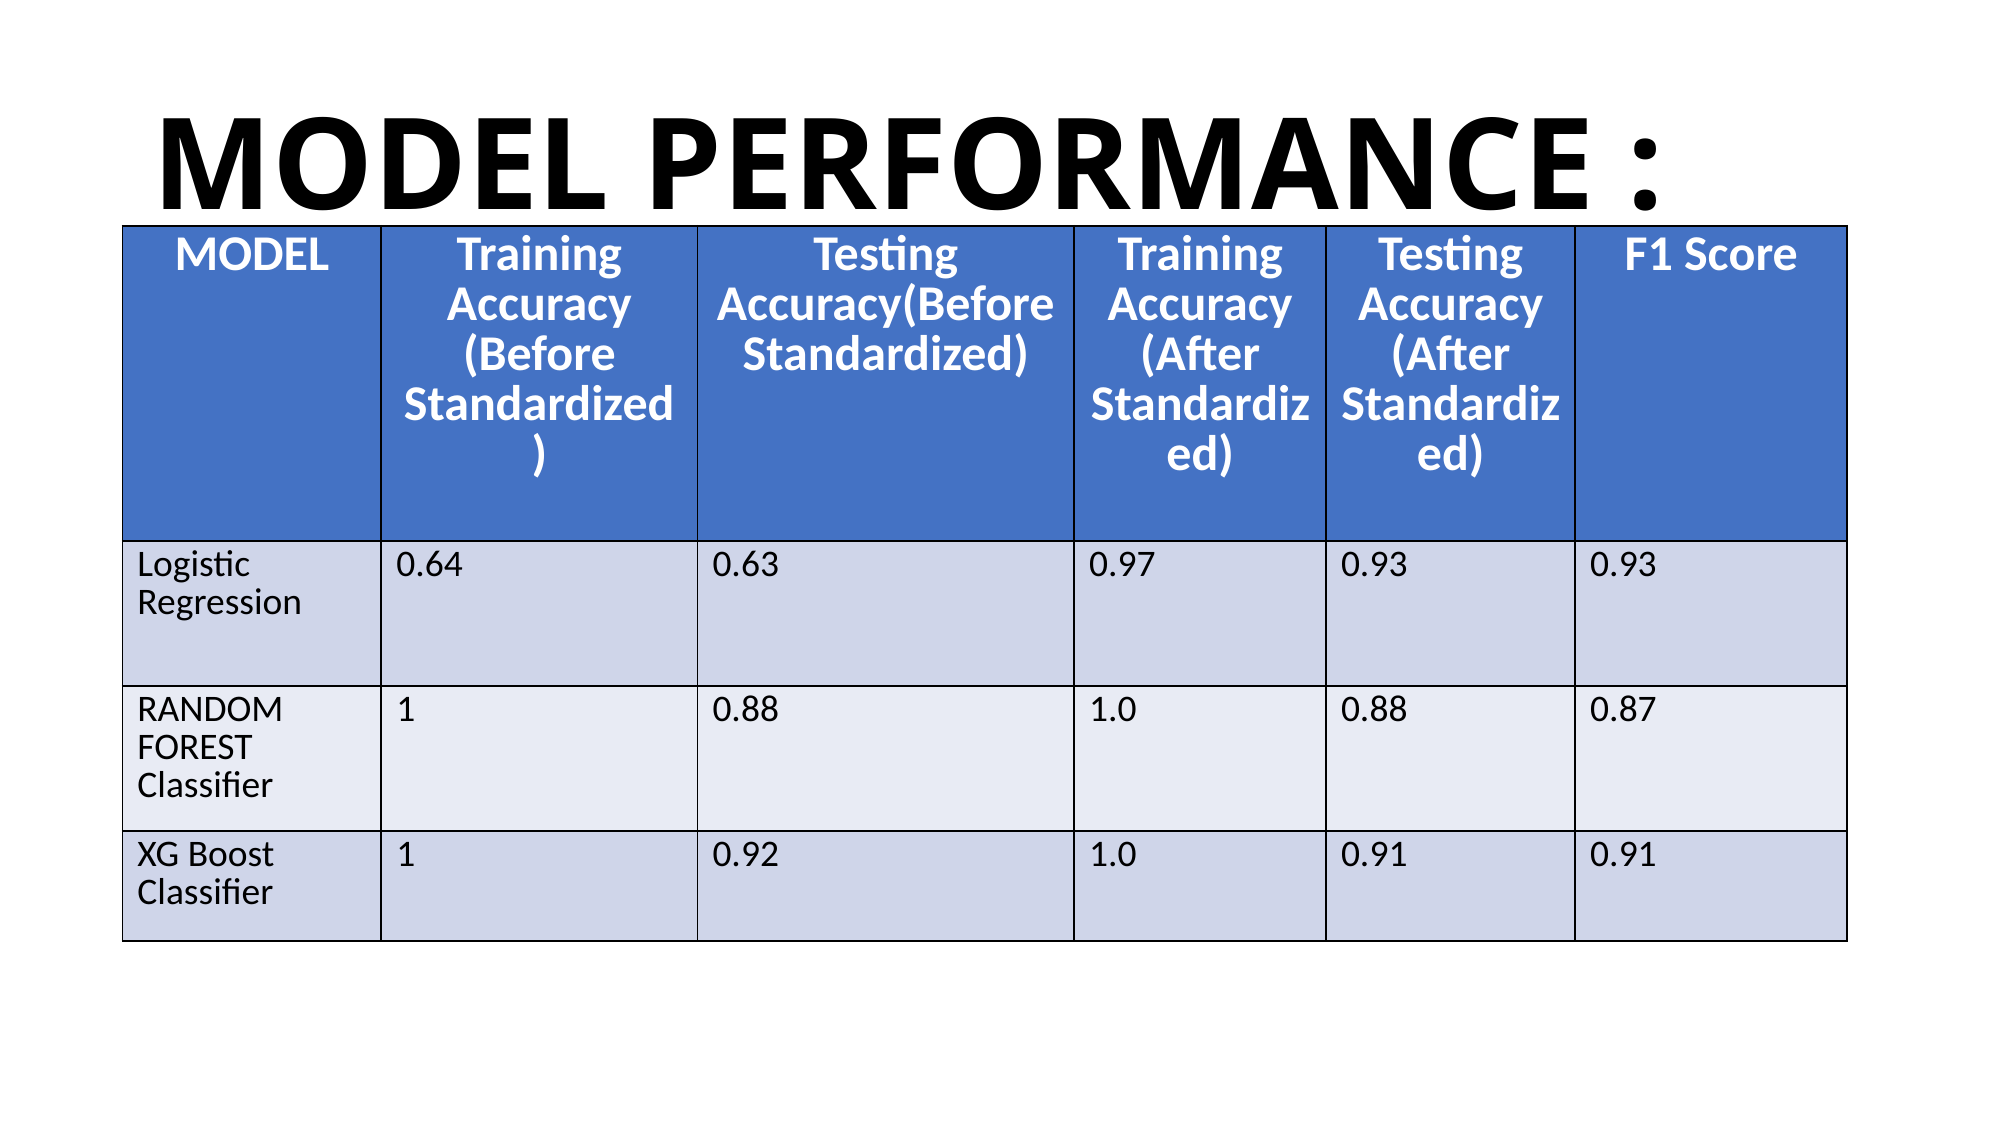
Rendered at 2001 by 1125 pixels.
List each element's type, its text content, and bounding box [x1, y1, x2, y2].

table_cell 1 [382, 832, 697, 940]
table_cell 0.92 [698, 832, 1073, 940]
table_cell RANDOM FOREST Classifier [123, 687, 380, 830]
table_cell 0.93 [1327, 542, 1574, 685]
table_cell 1 [382, 687, 697, 830]
table_cell 0.88 [698, 687, 1073, 830]
table_cell 0.87 [1576, 687, 1846, 830]
table_cell 0.91 [1576, 832, 1846, 940]
table_cell XG Boost Classifier [123, 832, 380, 940]
table_cell 1.0 [1075, 832, 1325, 940]
table_cell 0.64 [382, 542, 697, 685]
table_header MODEL [123, 227, 380, 540]
table_header Training Accuracy (After Standardized) [1075, 227, 1325, 540]
table_cell 0.93 [1576, 542, 1846, 685]
table_header Testing Accuracy (After Standardized) [1327, 227, 1574, 540]
table_header F1 Score [1576, 227, 1846, 540]
table_cell 1.0 [1075, 687, 1325, 830]
title MODEL PERFORMANCE : [137, 59, 1863, 278]
table_header Training Accuracy (Before Standardized) [382, 227, 697, 540]
table_cell 0.88 [1327, 687, 1574, 830]
table_cell 0.91 [1327, 832, 1574, 940]
table_cell Logistic Regression [123, 542, 380, 685]
table_cell 0.63 [698, 542, 1073, 685]
table_header Testing Accuracy(Before Standardized) [698, 227, 1073, 540]
table_cell 0.97 [1075, 542, 1325, 685]
